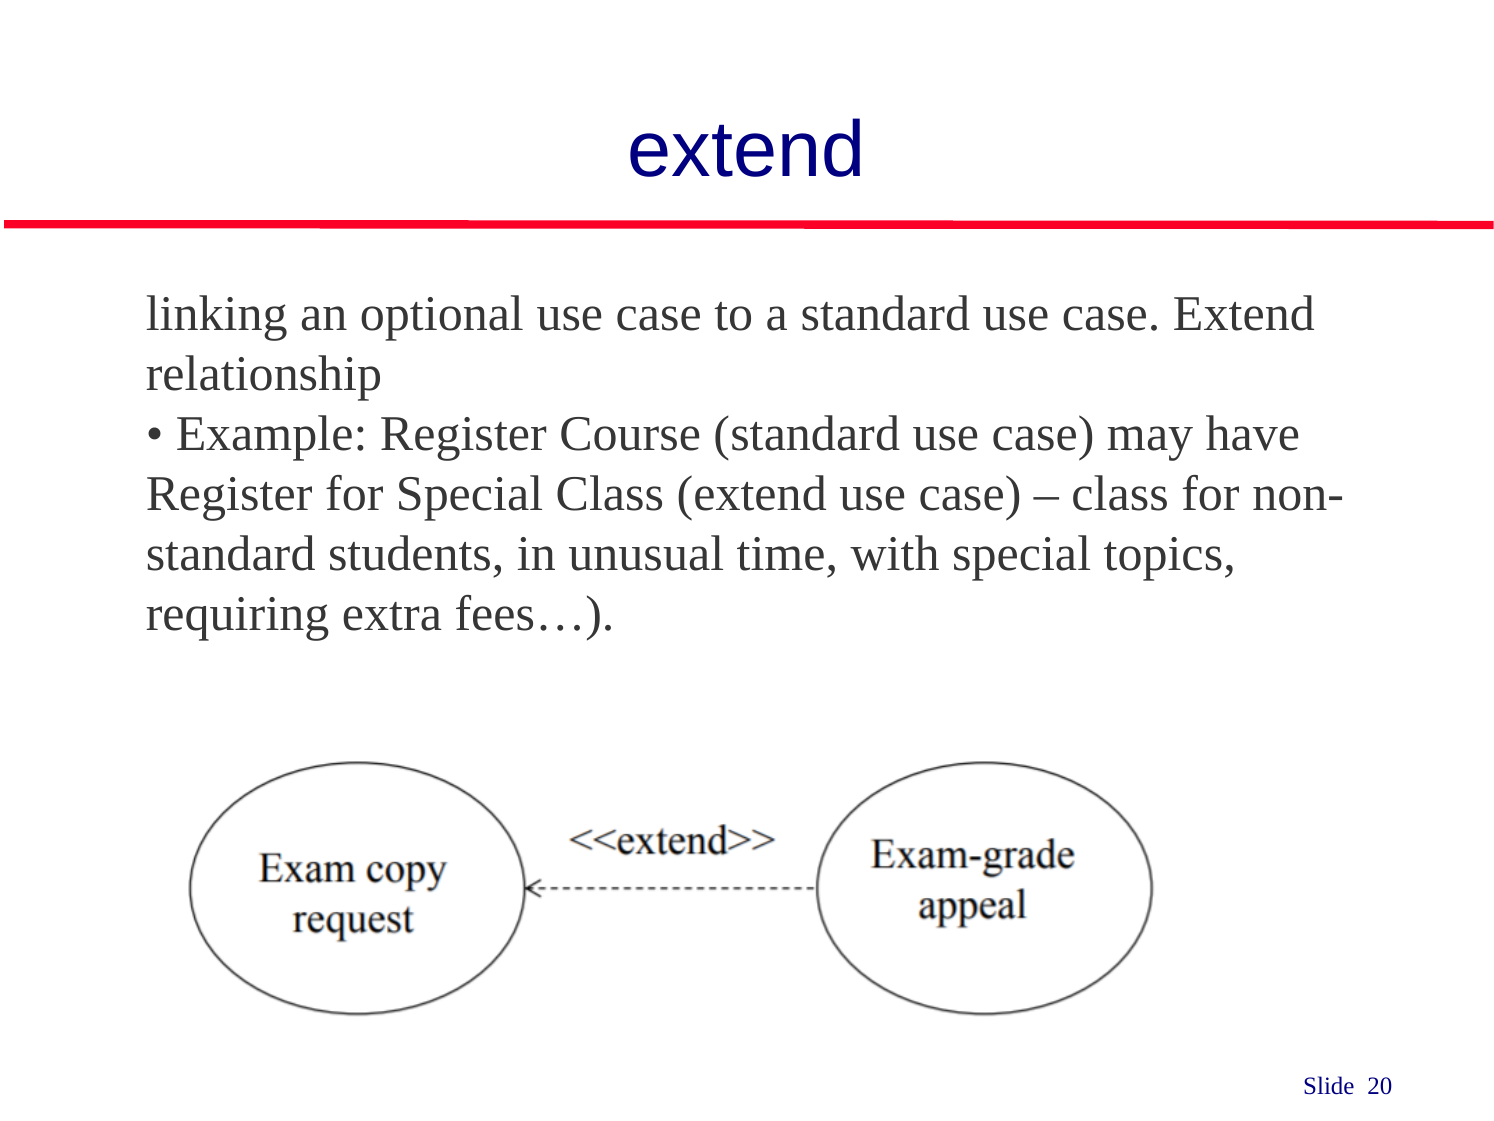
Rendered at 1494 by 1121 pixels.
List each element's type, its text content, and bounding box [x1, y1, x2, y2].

title extend [109, 50, 1385, 200]
picture [130, 685, 1210, 1049]
text_box linking an optional use case to a standard use case. Extend relationship • Example: Register Course (standard use case) may have Register for Special Class (extend use case) – class for non-standard students, in unusual time, with special topics, requiring extra fees…). [130, 272, 1381, 708]
